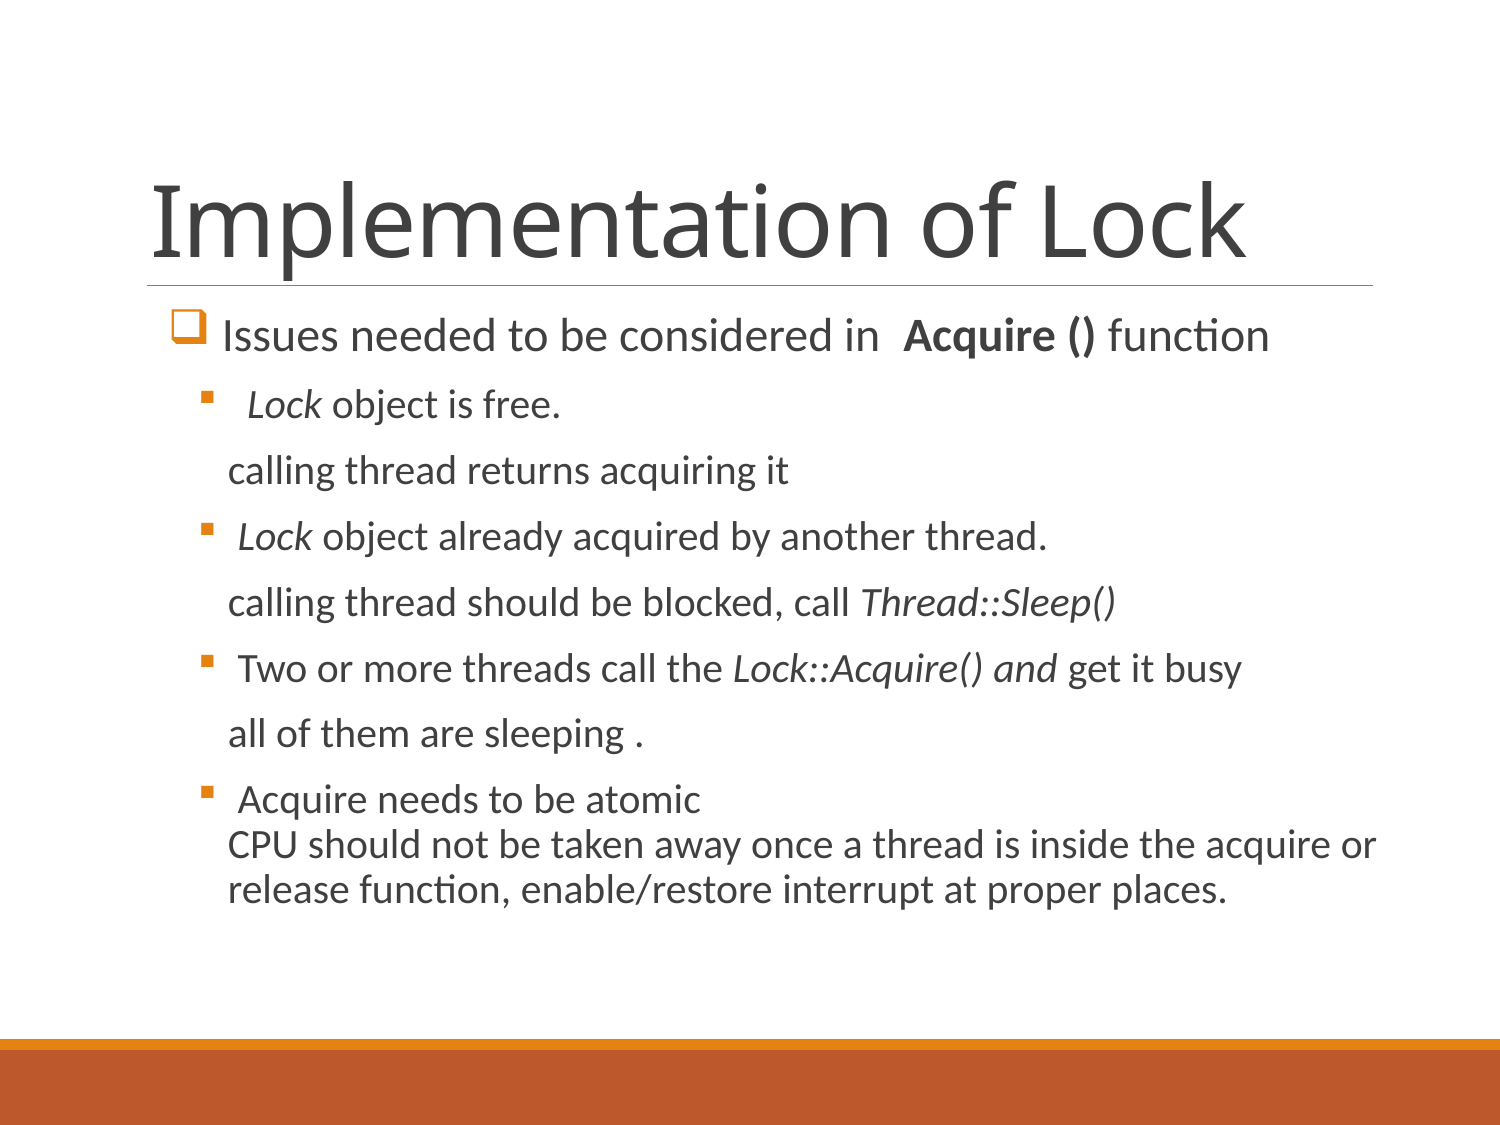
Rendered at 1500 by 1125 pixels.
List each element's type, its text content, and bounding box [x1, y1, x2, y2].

list Issues needed to be considered in Acquire () function Lock object is free. calling thread returns acquiring it Lock object already acquired by another thread. calling thread should be blocked, call Thread::Sleep() Two or more threads call the Lock::Acquire() and get it busy all of them are sleeping . Acquire needs to be atomic CPU should not be taken away once a thread is inside the acquire or release function, enable/restore interrupt at proper places. [135, 302, 1399, 1010]
title Implementation of Lock [135, 47, 1373, 285]
